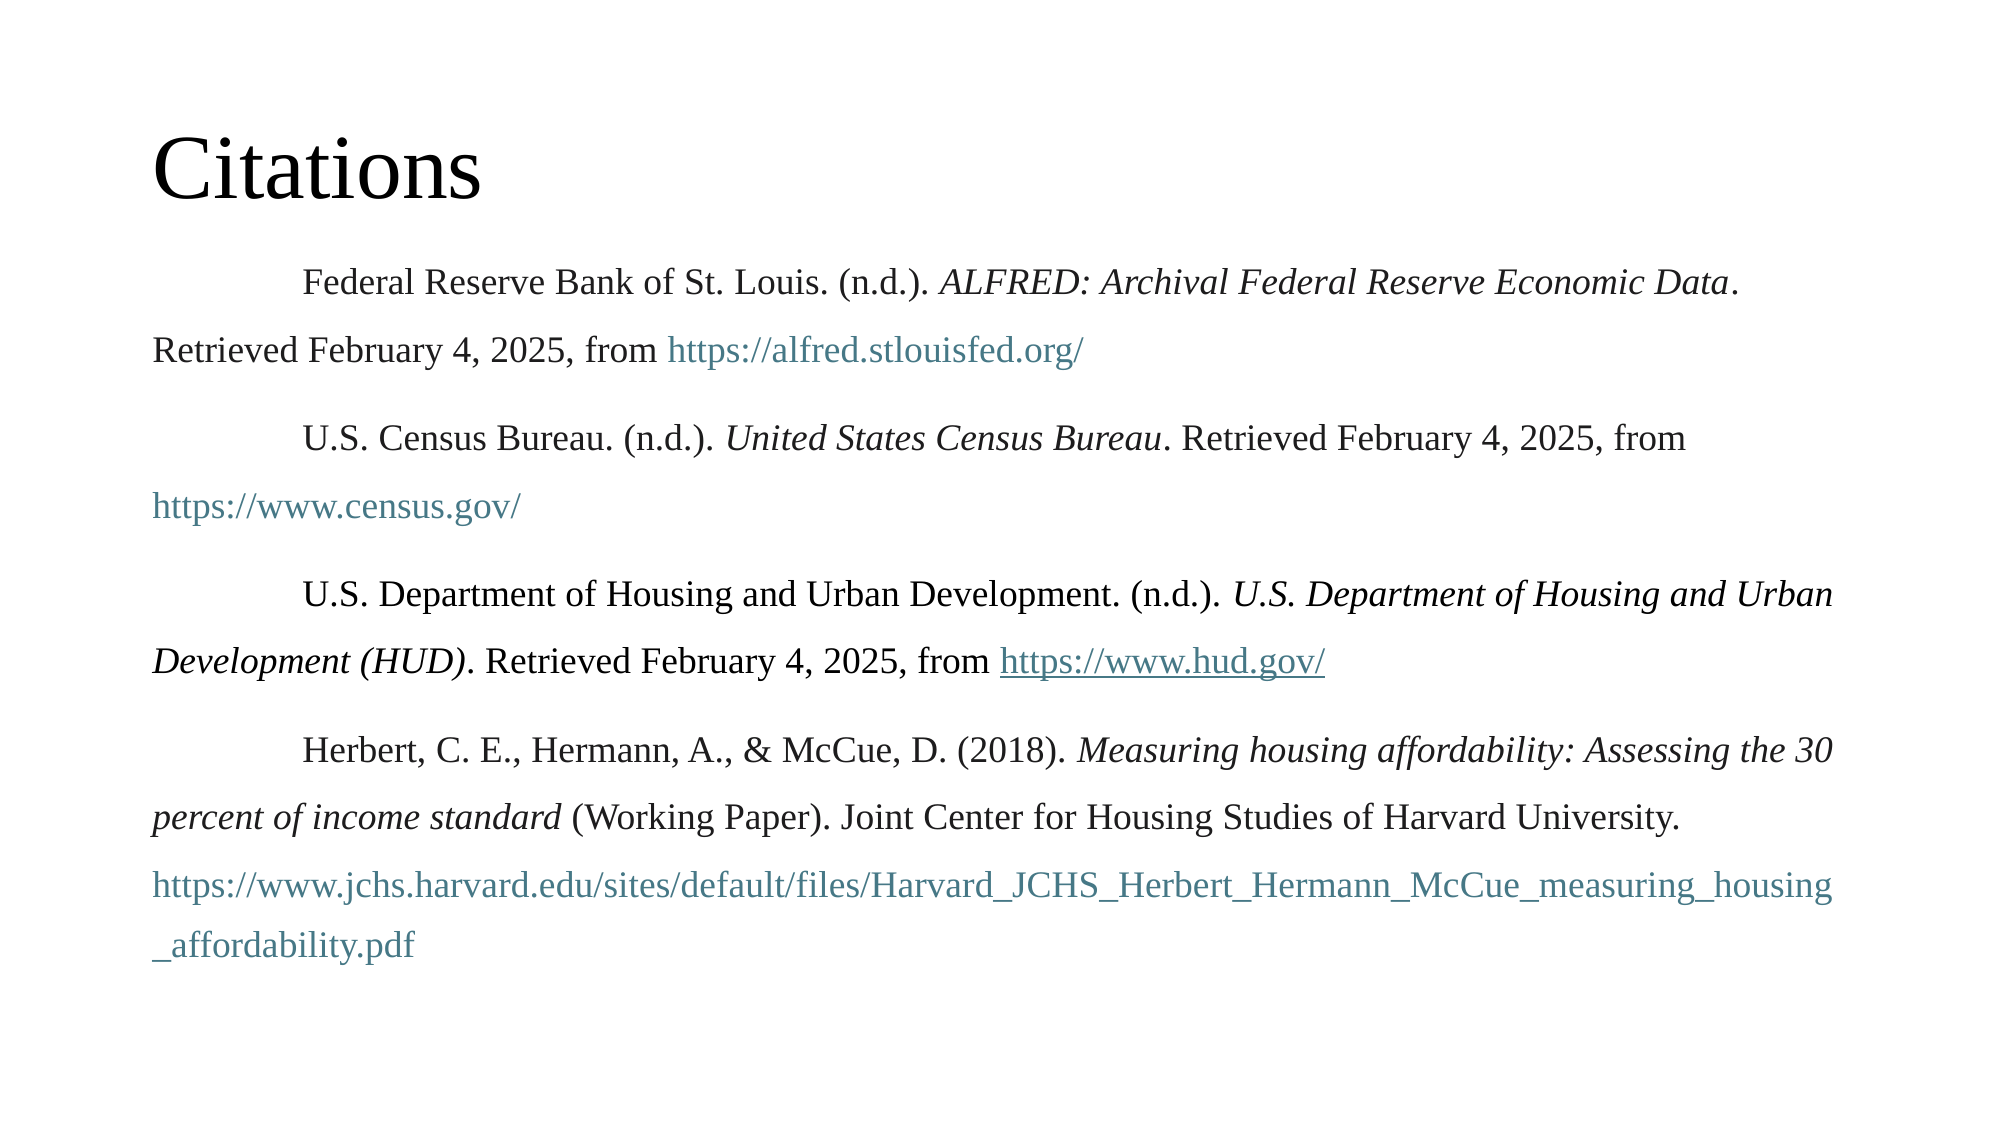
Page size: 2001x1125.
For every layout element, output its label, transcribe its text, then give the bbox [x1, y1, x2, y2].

title Citations [137, 59, 1863, 227]
list Federal Reserve Bank of St. Louis. (n.d.). ALFRED: Archival Federal Reserve Economic Data. Retrieved February 4, 2025, from https://alfred.stlouisfed.org/ U.S. Census Bureau. (n.d.). United States Census Bureau. Retrieved February 4, 2025, from https://www.census.gov/ U.S. Department of Housing and Urban Development. (n.d.). U.S. Department of Housing and Urban Development (HUD). Retrieved February 4, 2025, from https://www.hud.gov/ Herbert, C. E., Hermann, A., & McCue, D. (2018). Measuring housing affordability: Assessing the 30 percent of income standard (Working Paper). Joint Center for Housing Studies of Harvard University. https://www.jchs.harvard.edu/sites/default/files/Harvard_JCHS_Herbert_Hermann_McCue_measuring_housing_affordability.pdf [137, 227, 1863, 1014]
